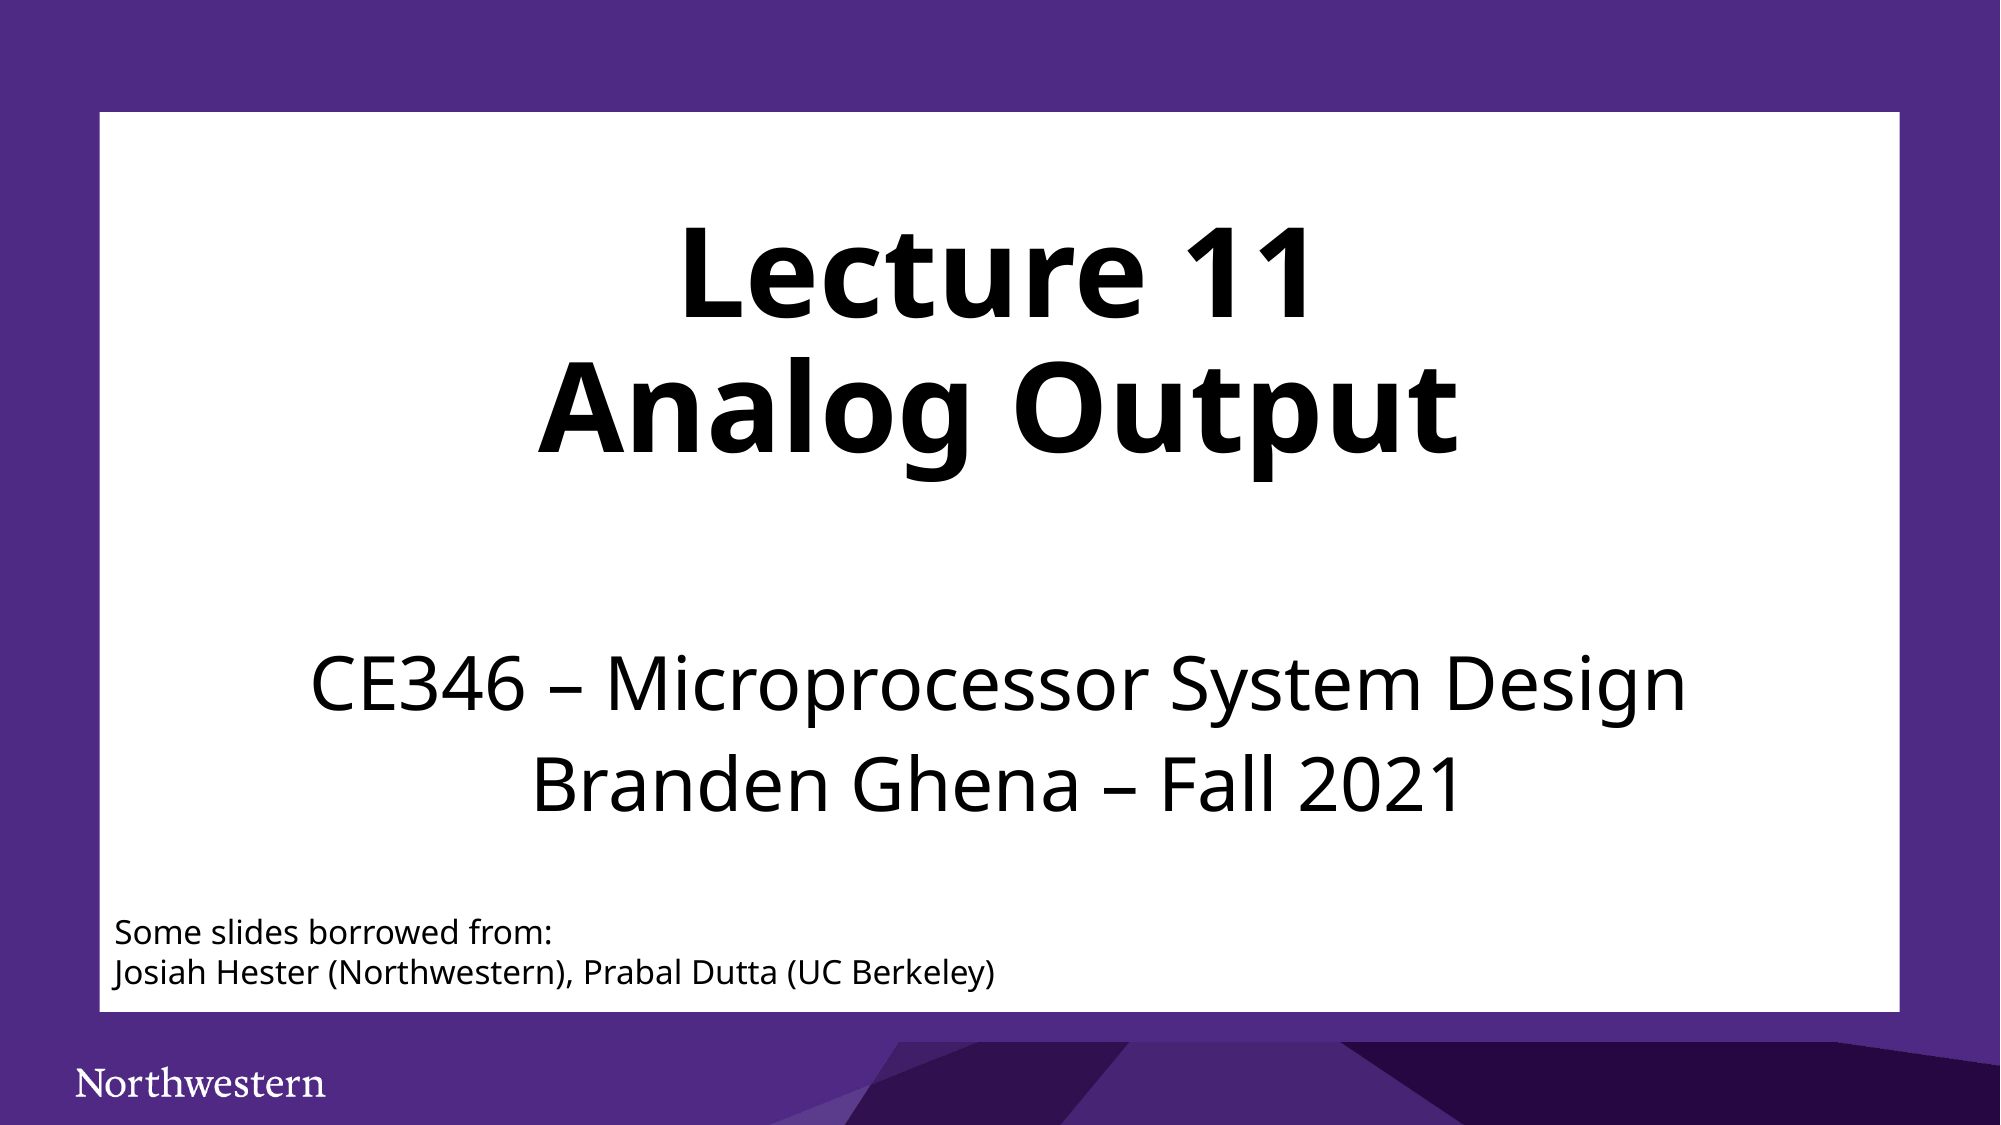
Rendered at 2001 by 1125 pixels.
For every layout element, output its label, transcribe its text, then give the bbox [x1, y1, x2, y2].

subtitle CE346 – Microprocessor System Design Branden Ghena – Fall 2021 [99, 637, 1900, 863]
text_box Some slides borrowed from: Josiah Hester (Northwestern), Prabal Dutta (UC Berkeley) [99, 904, 1900, 999]
title Lecture 11 Analog Output [99, 112, 1900, 488]
picture [0, 1042, 2000, 1125]
